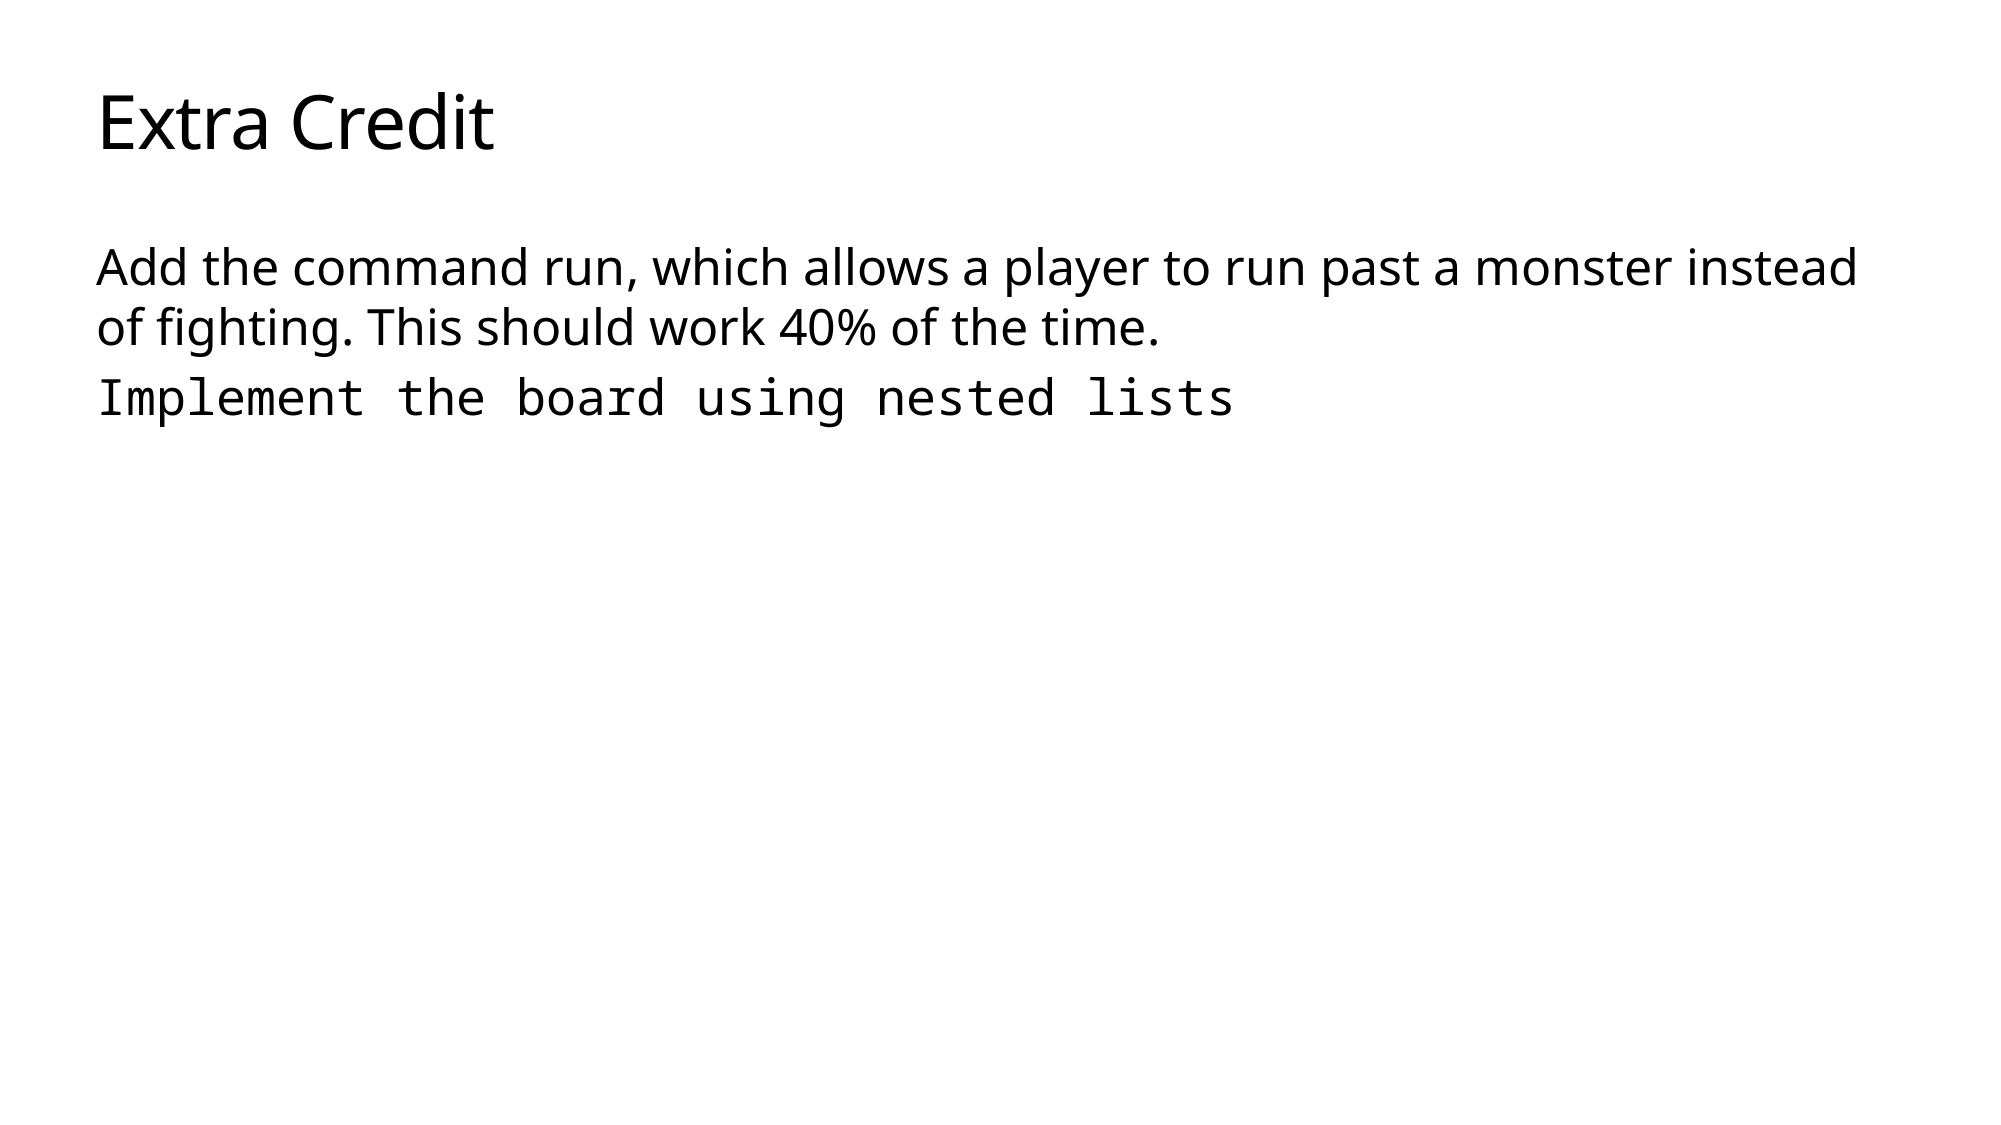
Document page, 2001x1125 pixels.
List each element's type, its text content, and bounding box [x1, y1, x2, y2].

title Extra Credit [96, 75, 1904, 166]
list Add the command run, which allows a player to run past a monster instead of fighting. This should work 40% of the time. Implement the board using nested lists [96, 235, 1904, 614]
